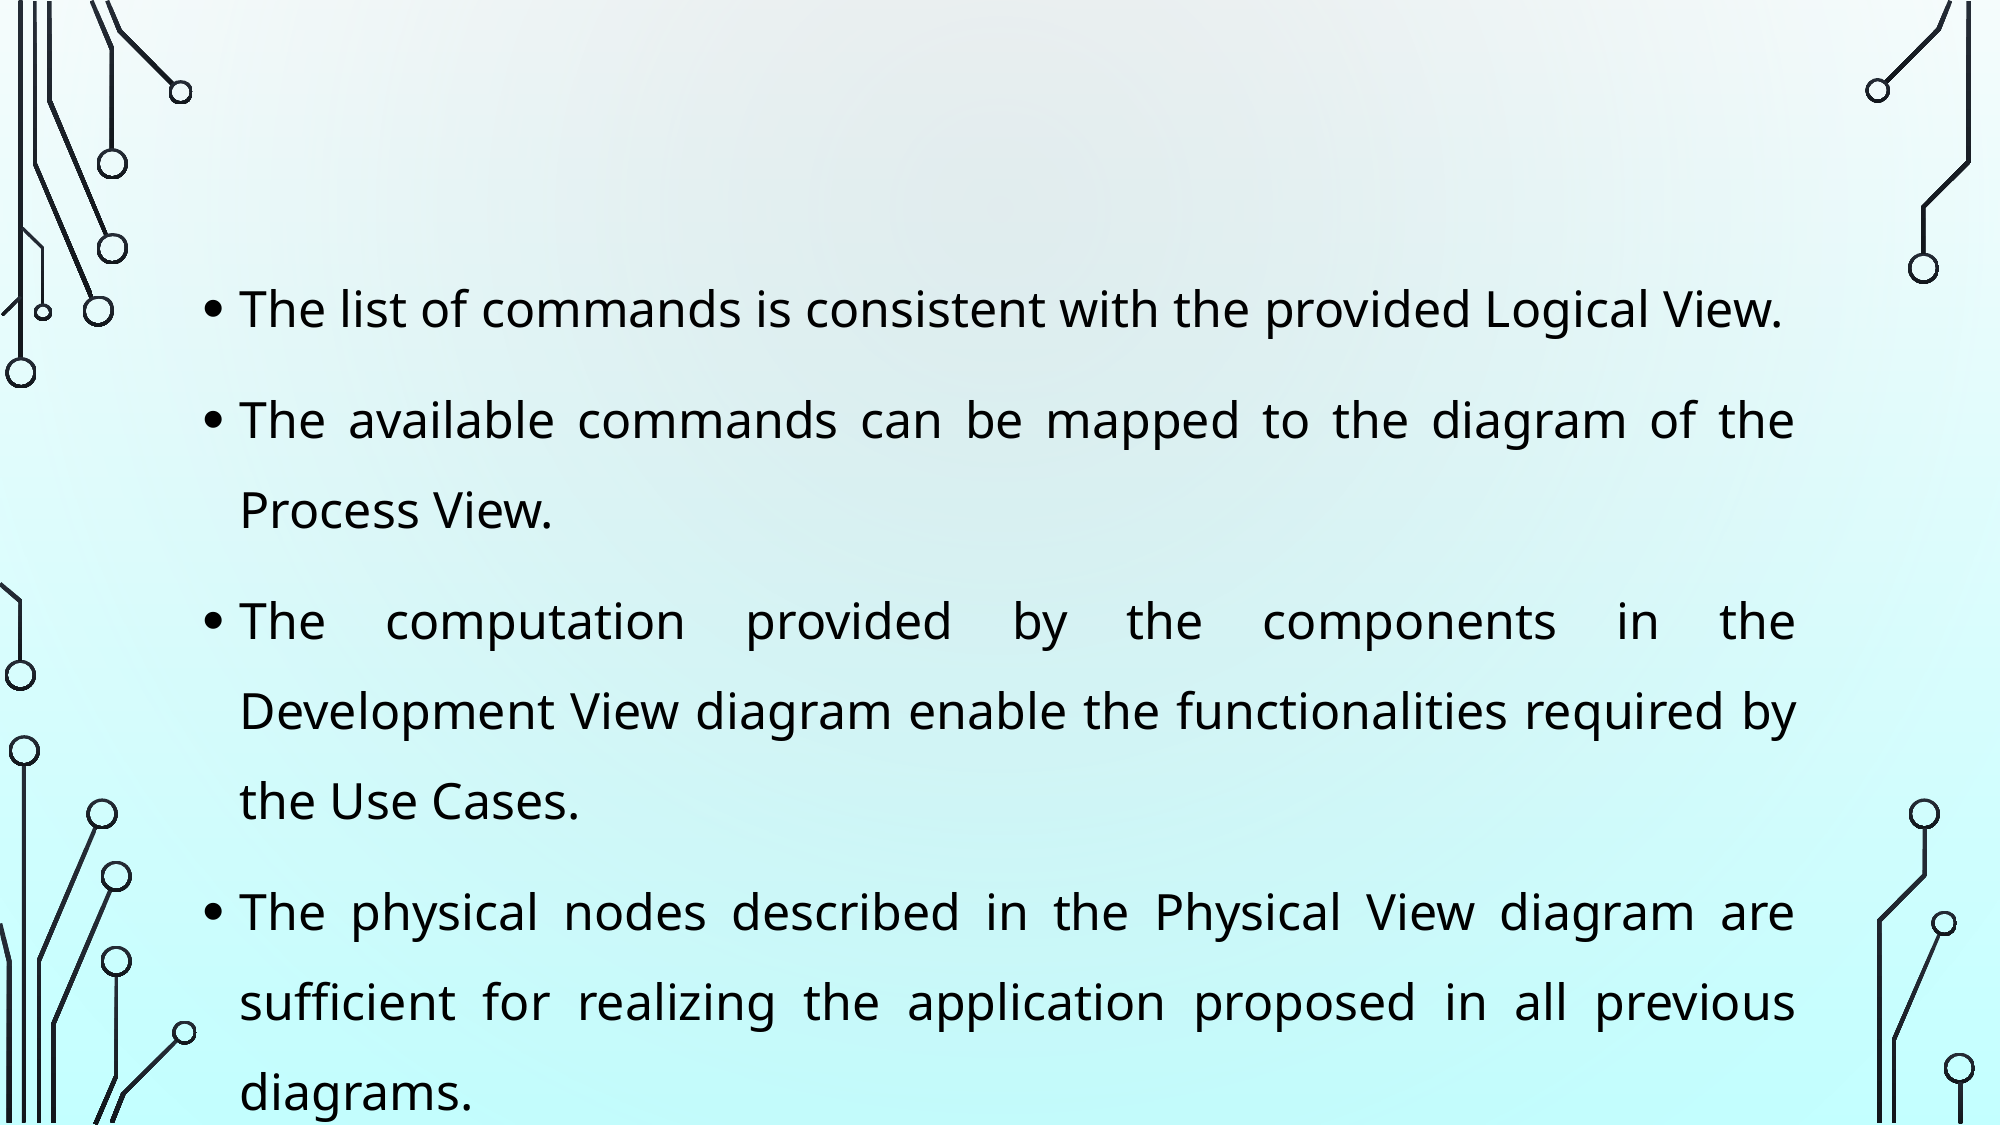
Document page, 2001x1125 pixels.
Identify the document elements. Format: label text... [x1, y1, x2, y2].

list The list of commands is consistent with the provided Logical View. The available commands can be mapped to the diagram of the Process View. The computation provided by the components in the Development View diagram enable the functionalities required by the Use Cases. The physical nodes described in the Physical View diagram are sufficient for realizing the application proposed in all previous diagrams. [187, 240, 1813, 913]
